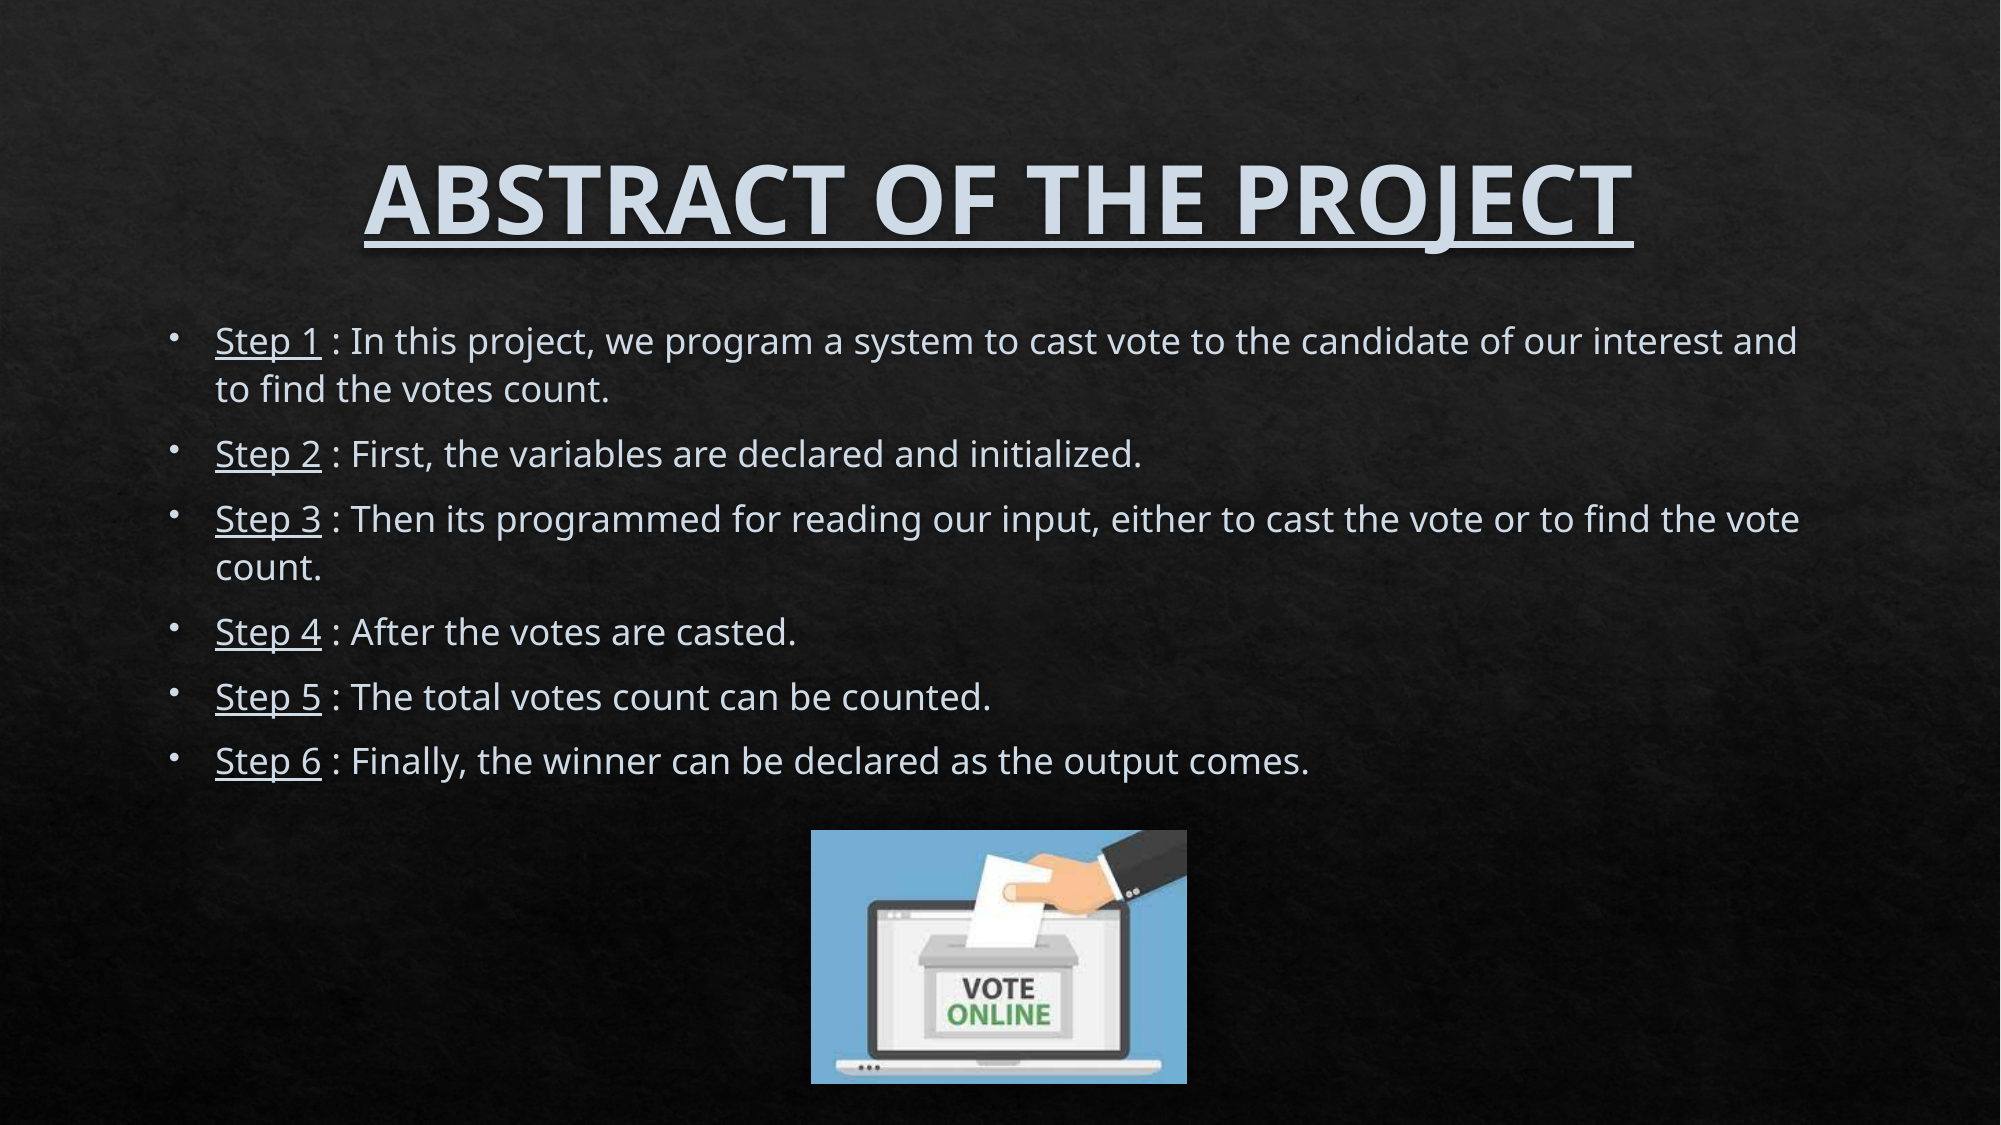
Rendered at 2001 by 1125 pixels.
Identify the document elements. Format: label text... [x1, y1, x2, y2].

list Step 1 : In this project, we program a system to cast vote to the candidate of our interest and to find the votes count. Step 2 : First, the variables are declared and initialized. Step 3 : Then its programmed for reading our input, either to cast the vote or to find the vote count. Step 4 : After the votes are casted. Step 5 : The total votes count can be counted. Step 6 : Finally, the winner can be declared as the output comes. [149, 306, 1849, 796]
title ABSTRACT OF THE PROJECT [149, 99, 1849, 301]
picture [810, 829, 1188, 1084]
